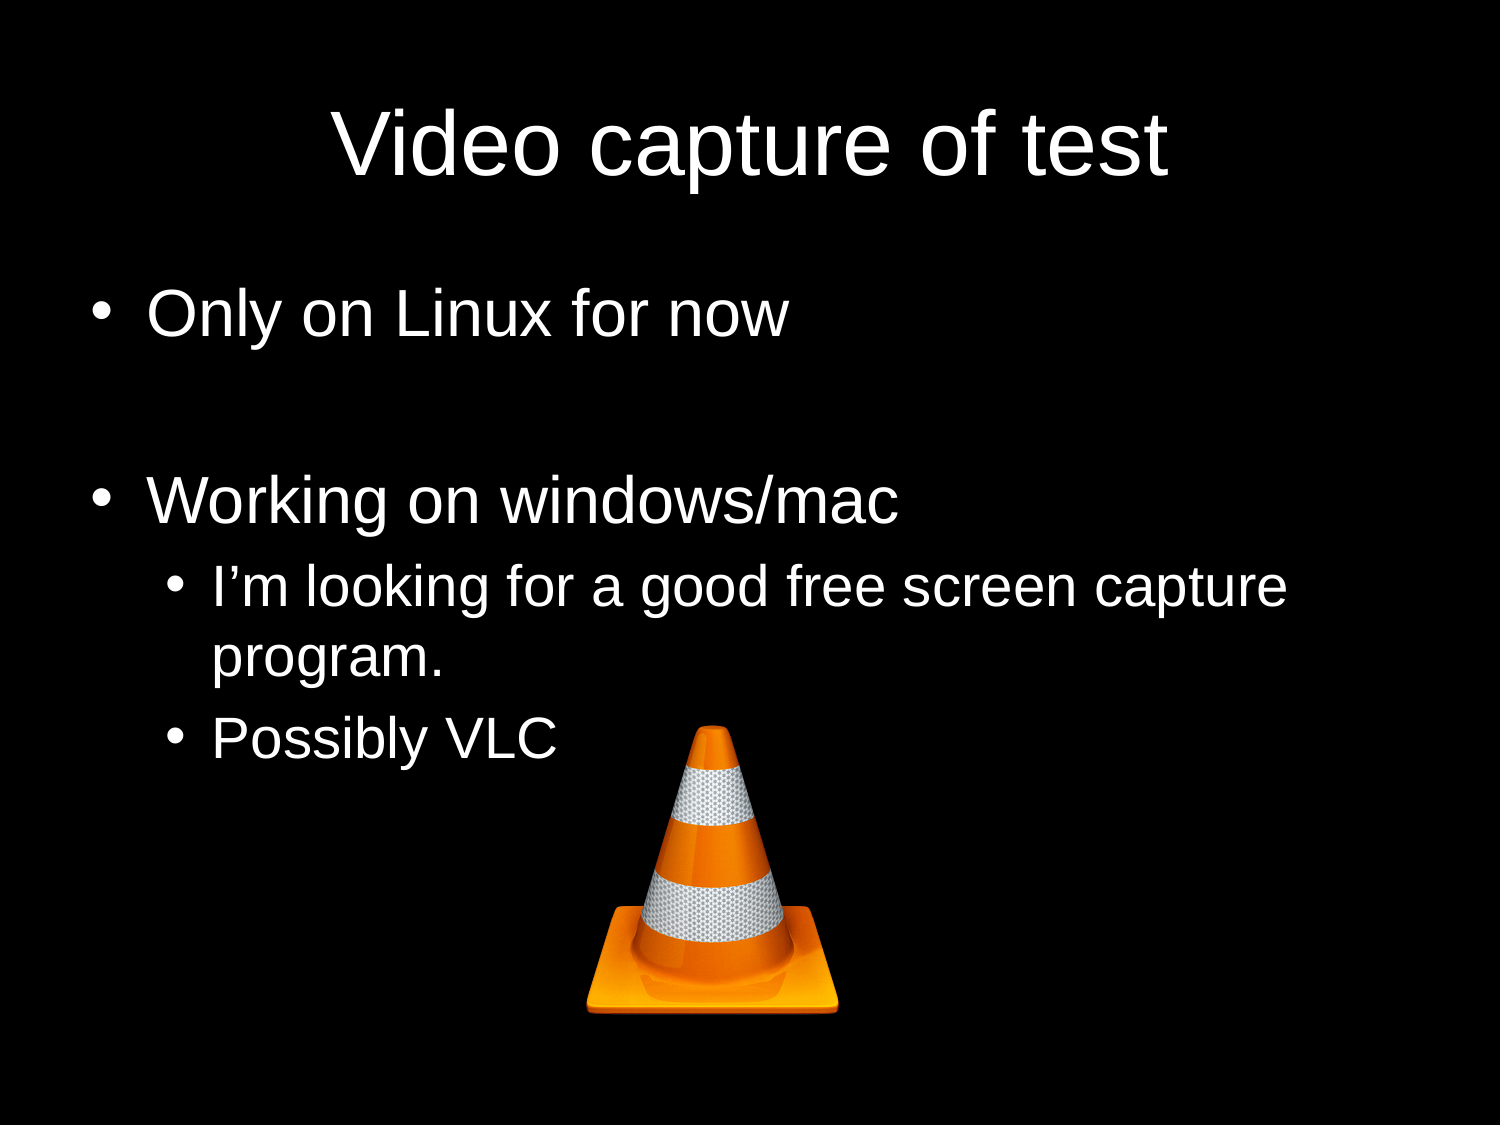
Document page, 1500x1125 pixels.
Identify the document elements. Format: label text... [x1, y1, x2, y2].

text_box [564, 720, 860, 1017]
title Video capture of test [75, 37, 1425, 241]
list Only on Linux for now Working on windows/mac I’m looking for a good free screen capture program. Possibly VLC [75, 262, 1425, 916]
